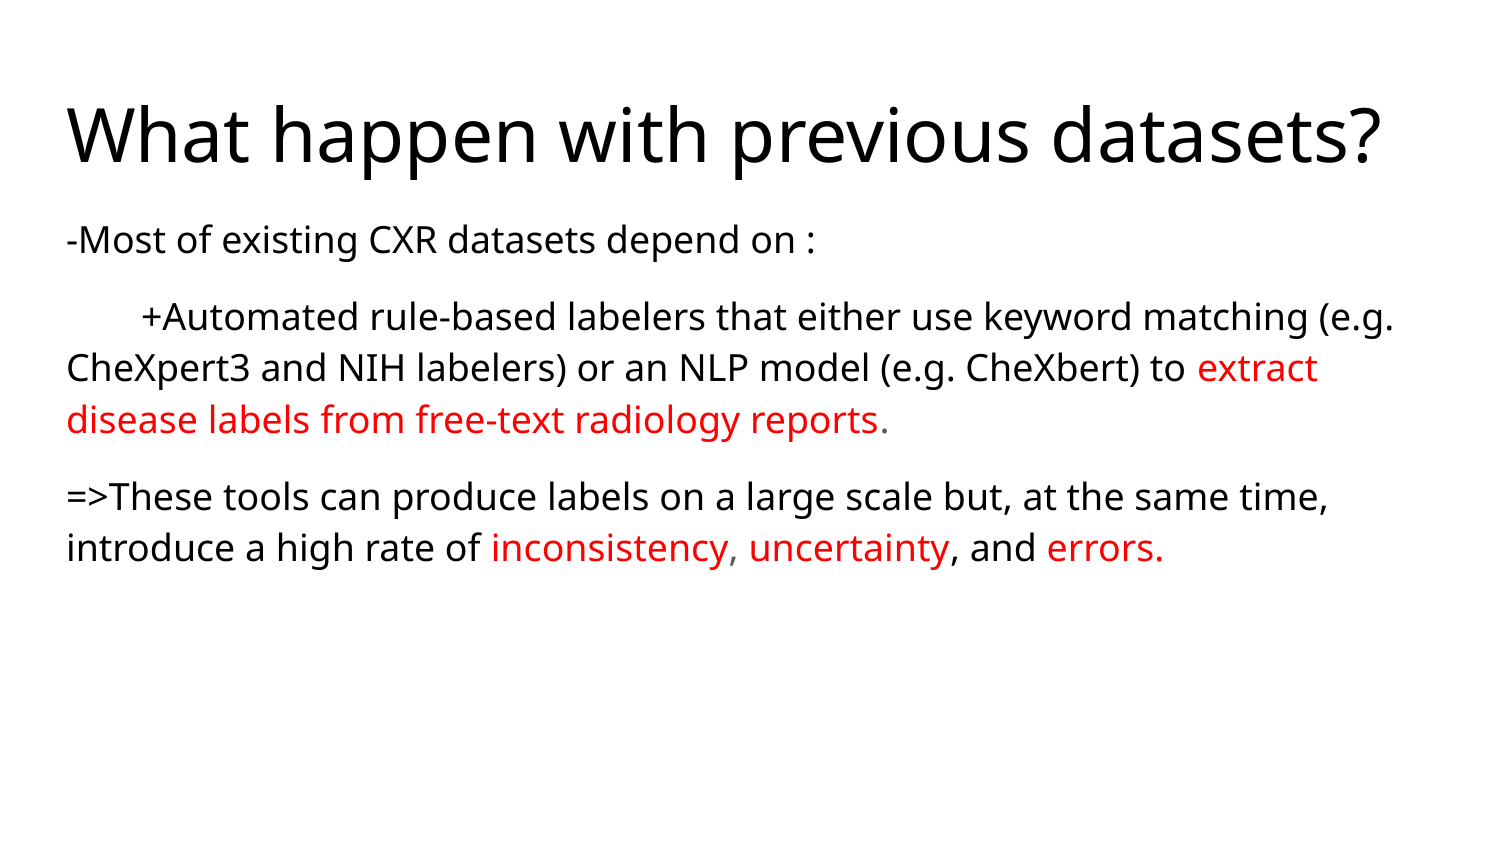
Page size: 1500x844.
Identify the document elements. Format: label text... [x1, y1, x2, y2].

list -Most of existing CXR datasets depend on : +Automated rule-based labelers that either use keyword matching (e.g. CheXpert3 and NIH labelers) or an NLP model (e.g. CheXbert) to extract disease labels from free-text radiology reports. =>These tools can produce labels on a large scale but, at the same time, introduce a high rate of inconsistency, uncertainty, and errors. [51, 194, 1449, 696]
title What happen with previous datasets? [51, 72, 1449, 167]
